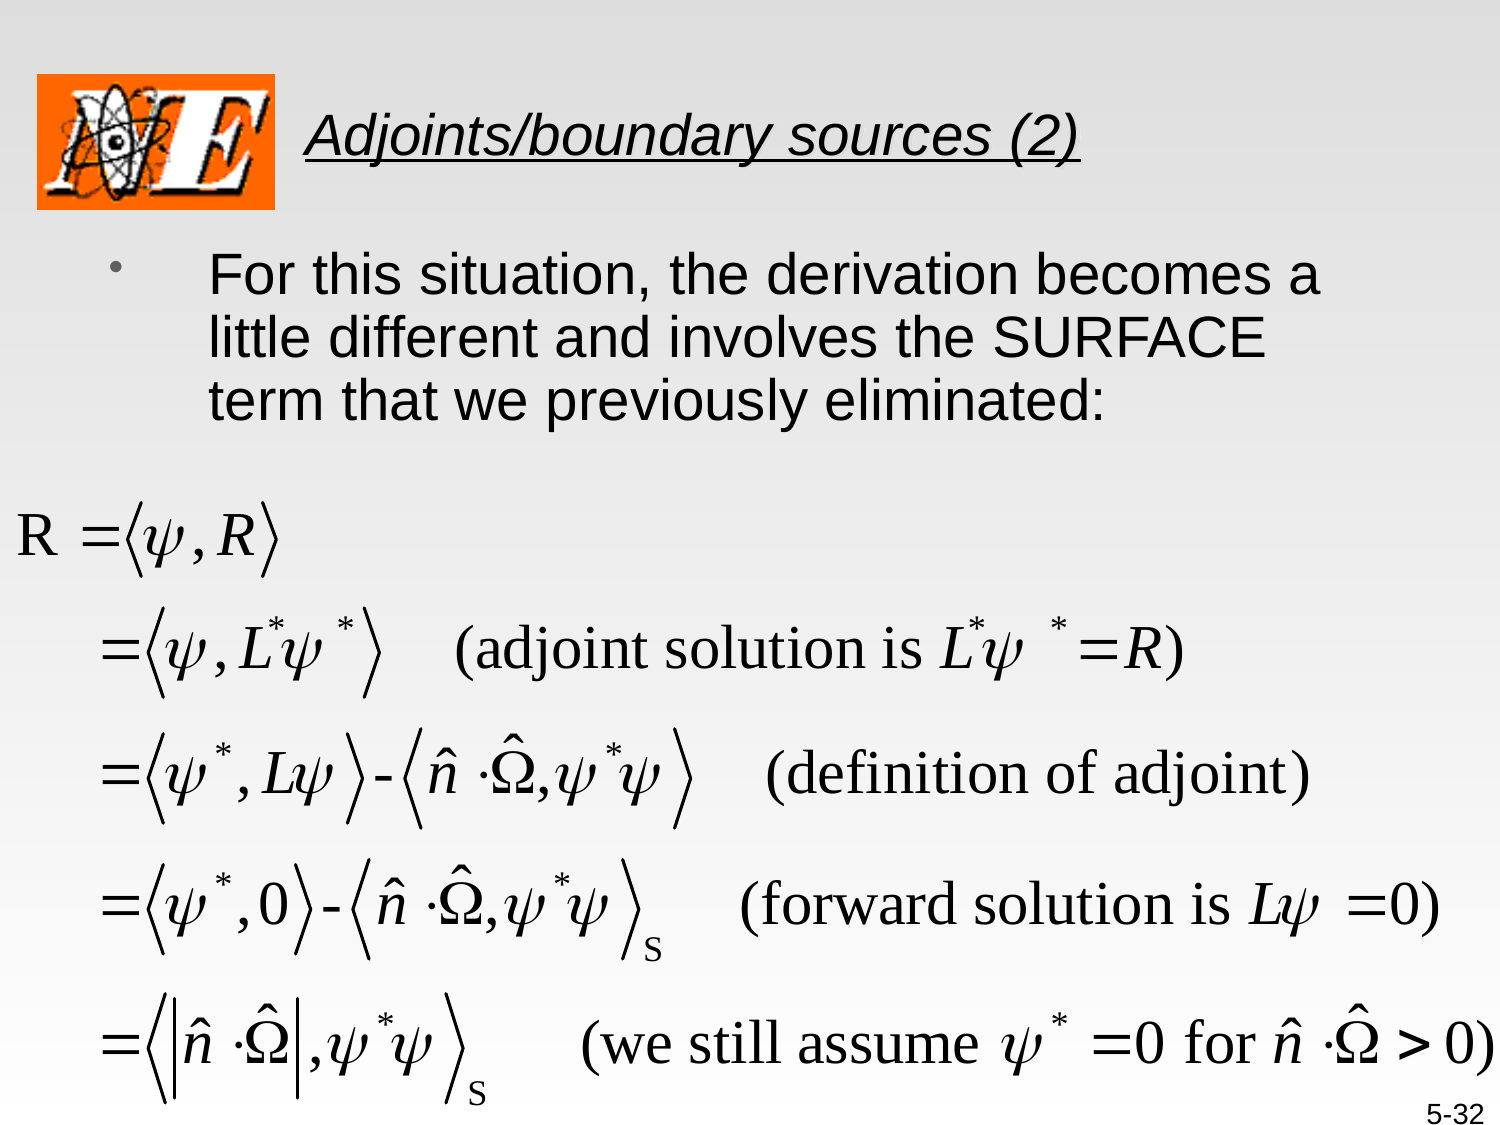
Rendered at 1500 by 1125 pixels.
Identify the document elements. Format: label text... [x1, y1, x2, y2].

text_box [6, 491, 1500, 1118]
title Adjoints/boundary sources (2) [289, 38, 1466, 226]
picture [37, 74, 275, 210]
list For this situation, the derivation becomes a little different and involves the SURFACE term that we previously eliminated: [93, 236, 1369, 311]
